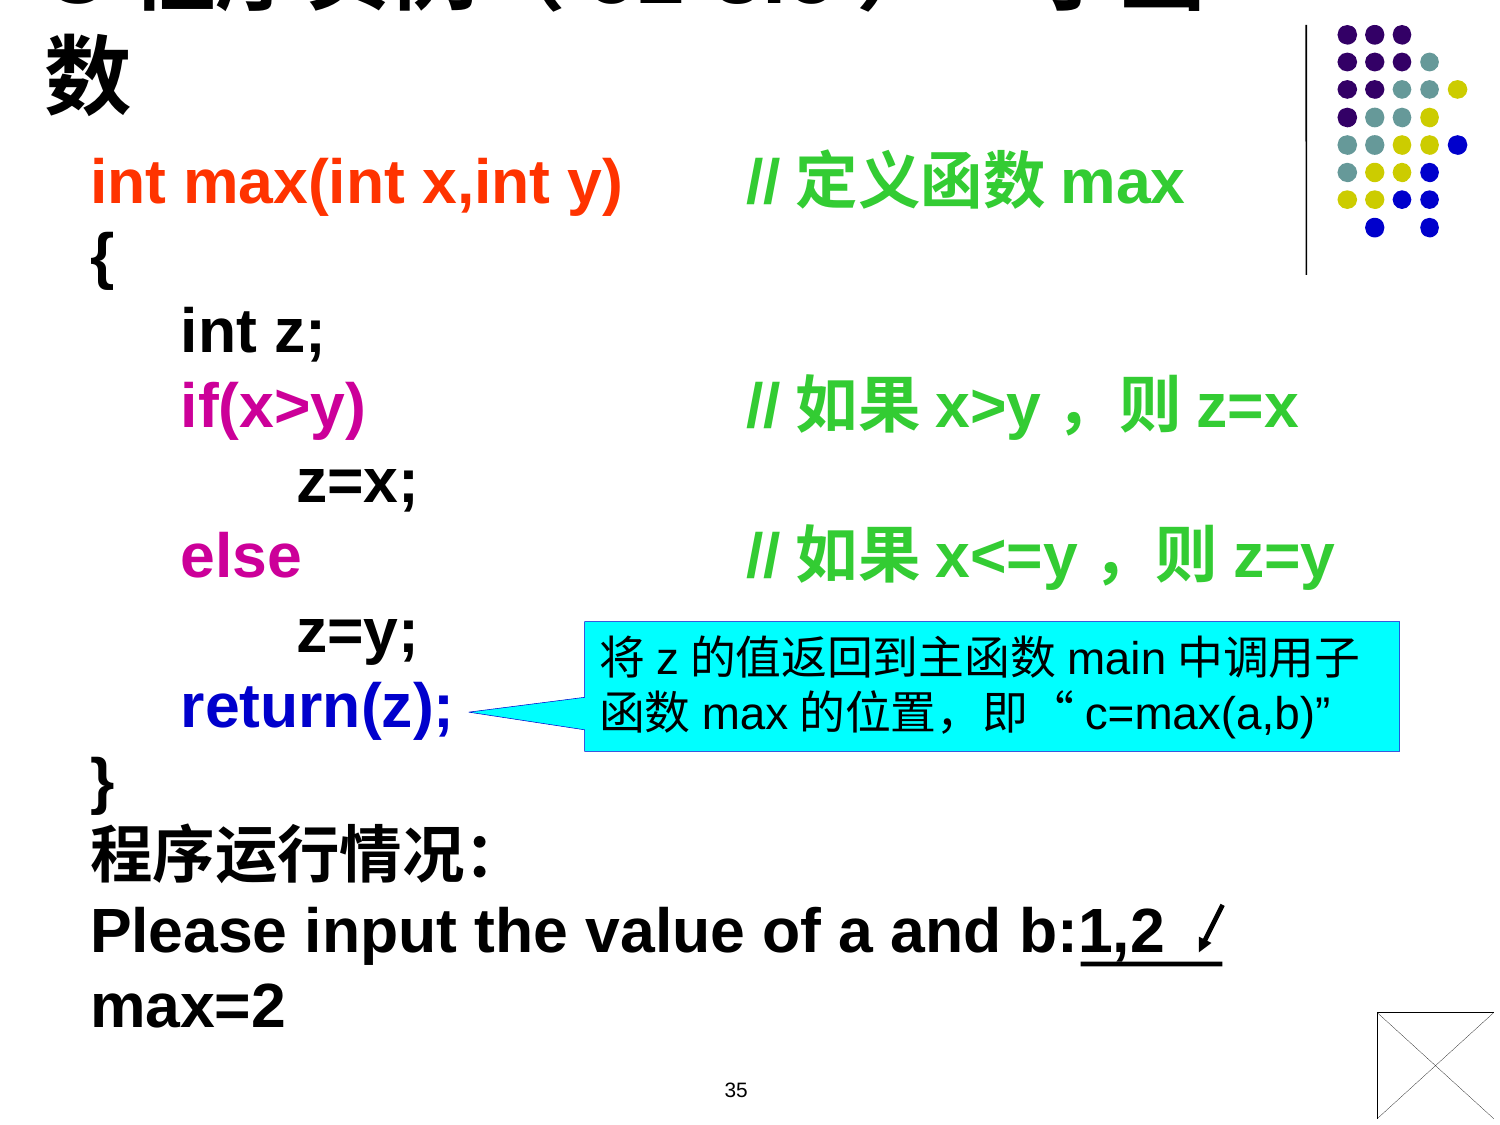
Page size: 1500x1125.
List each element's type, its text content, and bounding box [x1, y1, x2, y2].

text_box 将z的值返回到主函数main中调用子函数max的位置，即“c=max(a,b)” [468, 621, 1400, 752]
list int max(int x,int y) //定义函数max { int z; if(x>y) //如果x>y，则z=x z=x; else //如果x<=y，则z=y z=y; return(z); } 程序运行情况： Please input the value of a and b:1,2 max=2 [75, 133, 1424, 1062]
text_box [1198, 904, 1223, 953]
text_box 35 [560, 1068, 911, 1125]
title C程序实例（c1-3.c）—子函数 [29, 0, 1306, 134]
